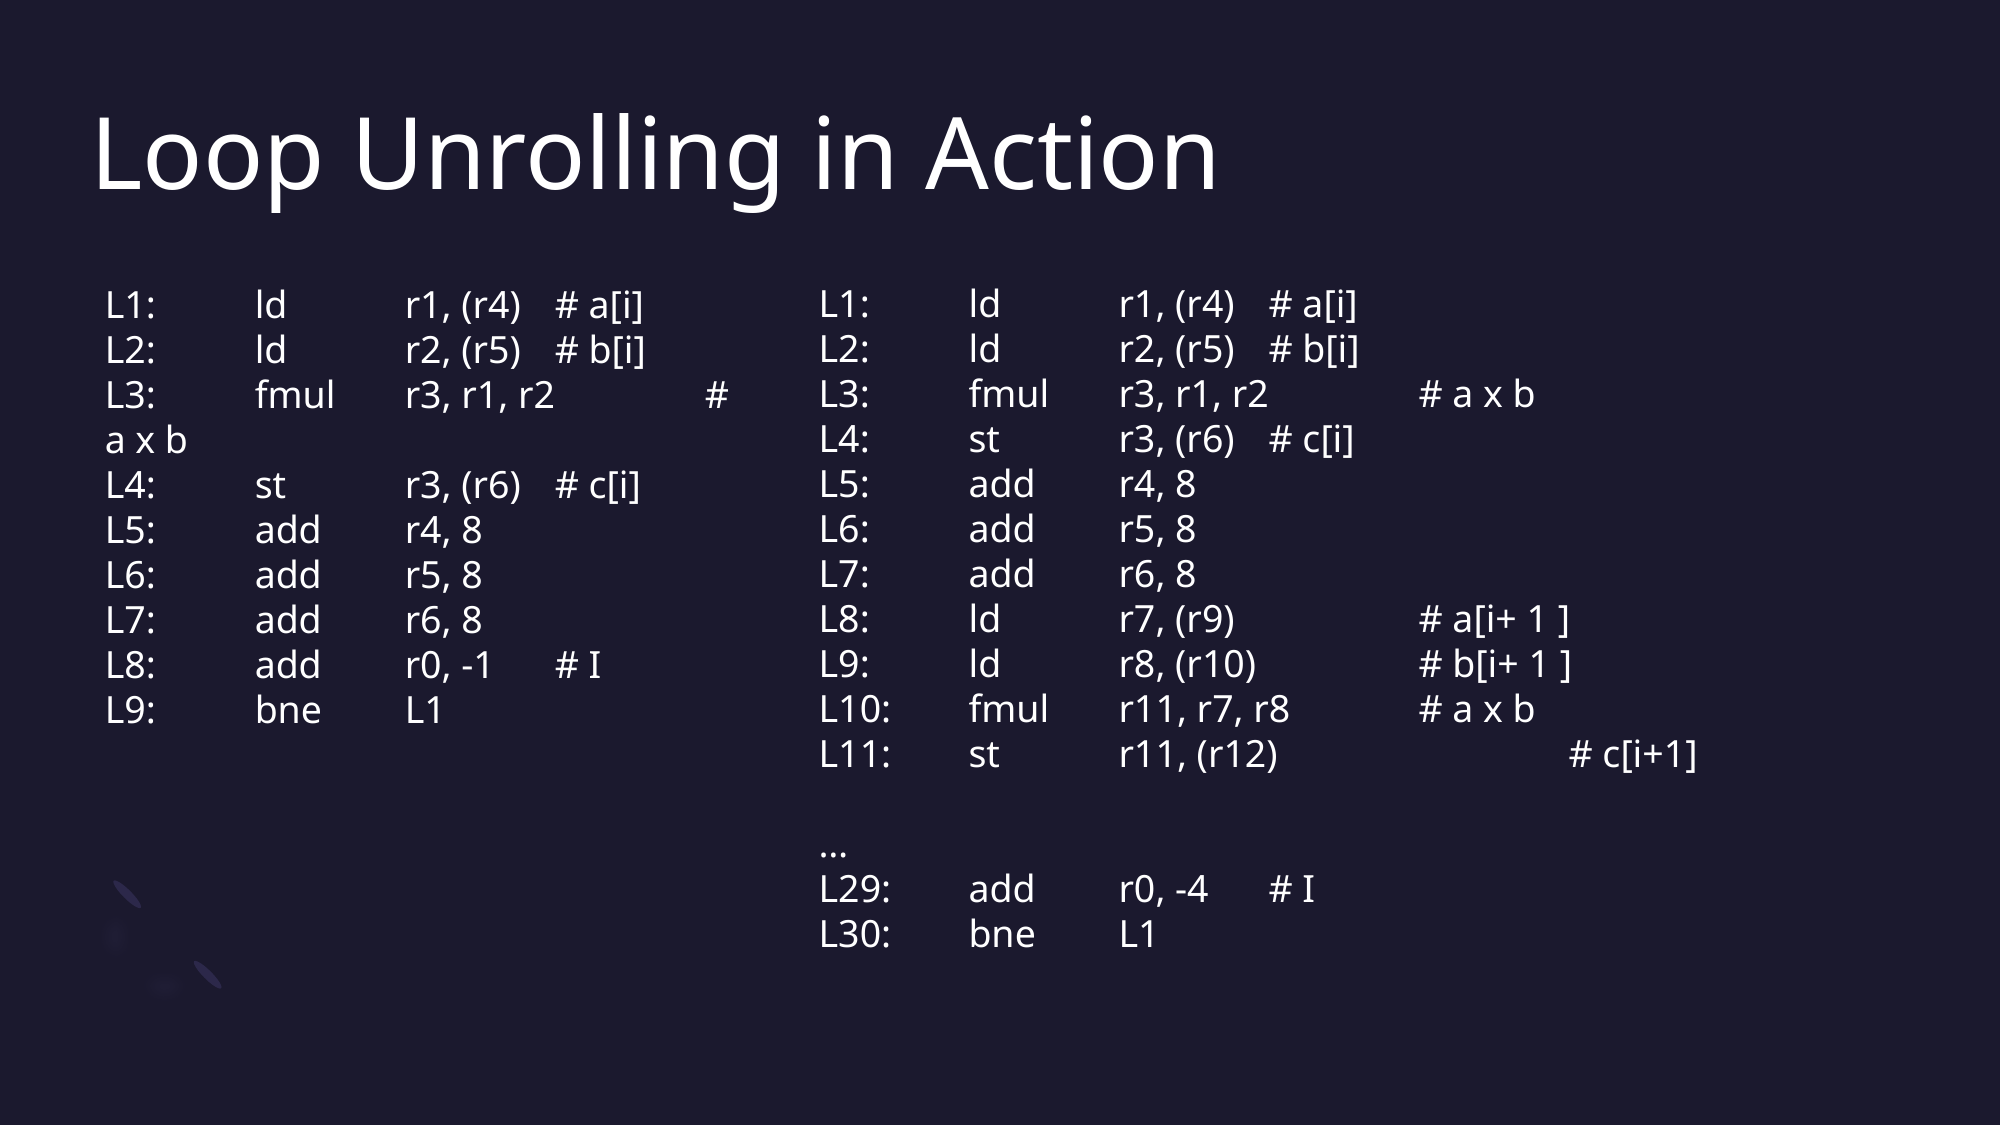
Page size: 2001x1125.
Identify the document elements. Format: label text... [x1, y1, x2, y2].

title Loop Unrolling in Action [90, 90, 1910, 309]
text_box L1: ld r1, (r4) # a[i] L2: ld r2, (r5) # b[i] L3: fmul r3, r1, r2 # a x b L4: st r3, (r6) # c[i] L5: add r4, 8 L6: add r5, 8 L7: add r6, 8 L8: ld r7, (r9) # a[i+ 1 ] L9: ld r8, (r10) # b[i+ 1 ] L10: fmul r11, r7, r8 # a x b L11: st r11, (r12) # c[i+1] … L29: add r0, -4 # I L30: bne L1 [803, 273, 1804, 963]
text_box L1: ld r1, (r4) # a[i] L2: ld r2, (r5) # b[i] L3: fmul r3, r1, r2 # a x b L4: st r3, (r6) # c[i] L5: add r4, 8 L6: add r5, 8 L7: add r6, 8 L8: add r0, -1 # I L9: bne L1 [90, 273, 759, 739]
